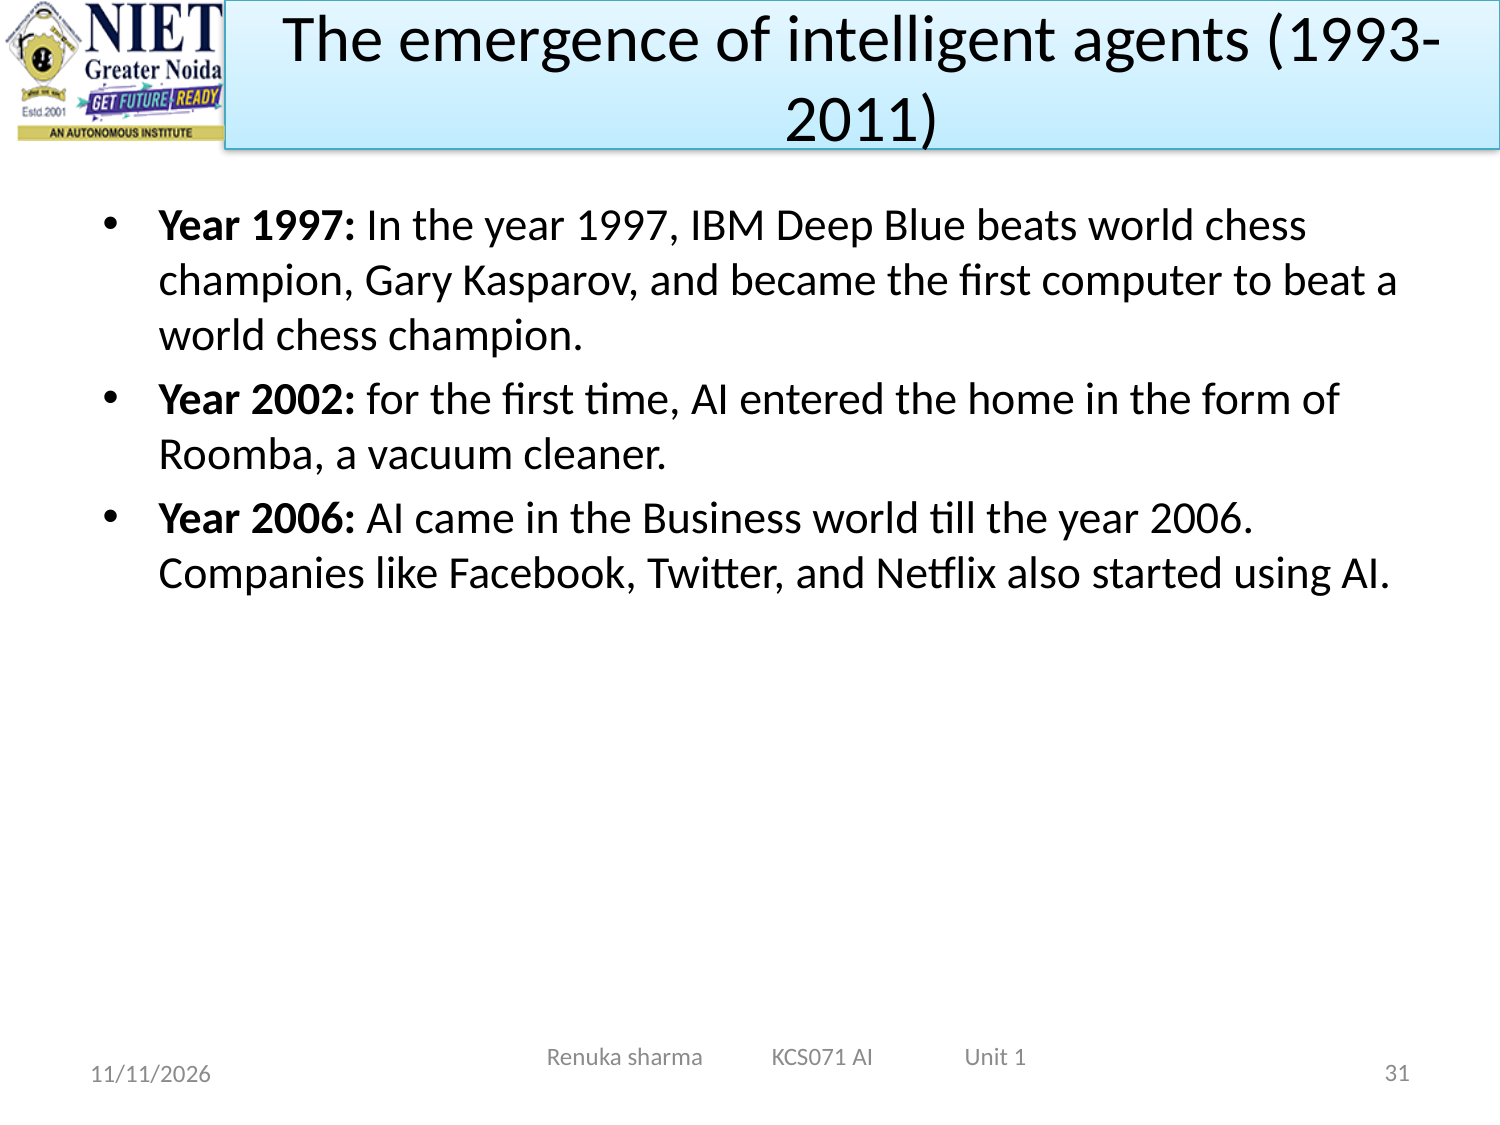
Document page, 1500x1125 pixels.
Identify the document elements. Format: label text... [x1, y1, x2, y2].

footer Renuka sharma KCS071 AI Unit 1 [375, 1025, 1200, 1085]
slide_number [75, 1042, 425, 1103]
list Year 1997: In the year 1997, IBM Deep Blue beats world chess champion, Gary Kasparov, and became the first computer to beat a world chess champion. Year 2002: for the first time, AI entered the home in the form of Roomba, a vacuum cleaner. Year 2006: AI came in the Business world till the year 2006. Companies like Facebook, Twitter, and Netflix also started using AI. [87, 187, 1438, 930]
slide_number 31 [1074, 1041, 1425, 1102]
text_box The emergence of intelligent agents (1993-2011) [224, 0, 1500, 150]
picture [5, 0, 226, 141]
